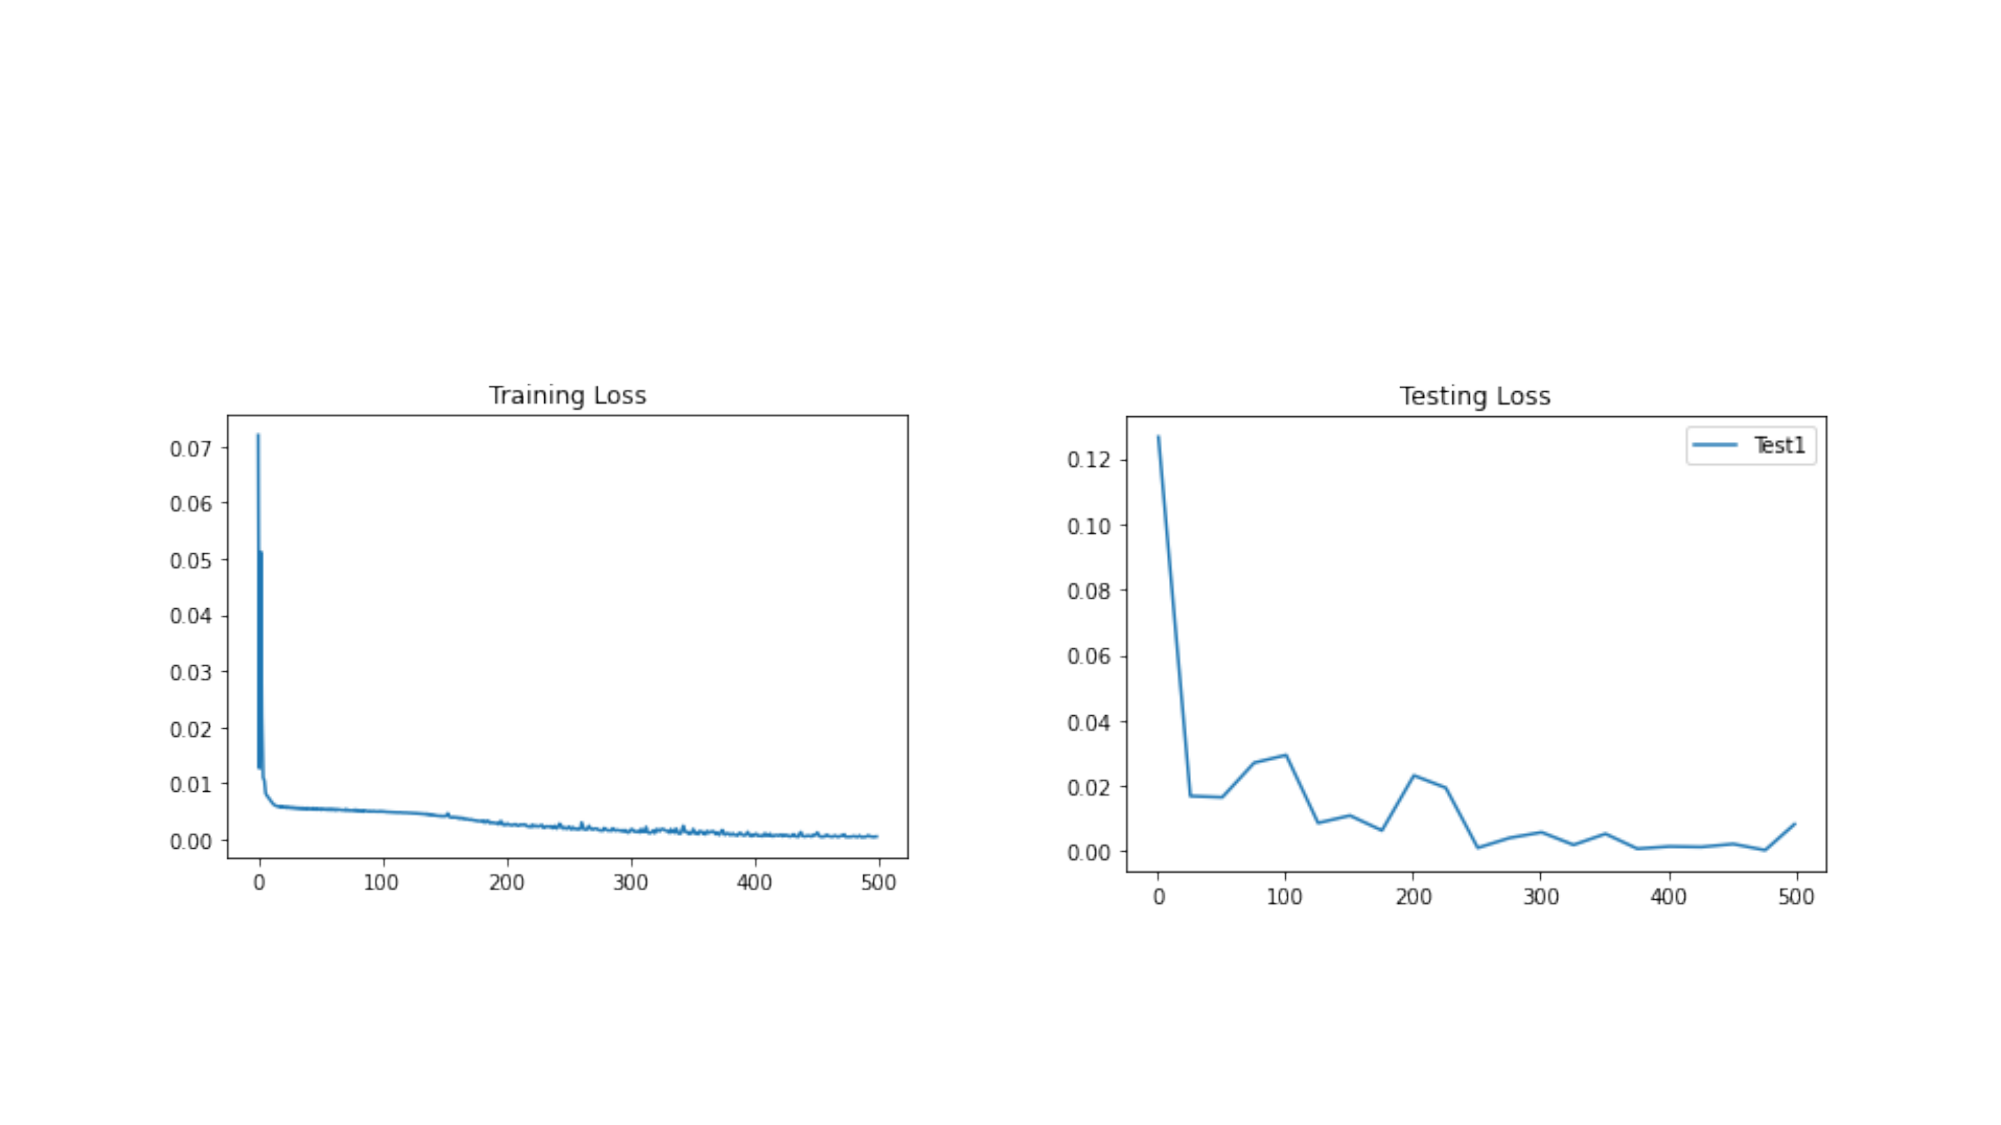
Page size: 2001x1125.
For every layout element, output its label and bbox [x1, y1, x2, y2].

picture [1051, 370, 1841, 922]
picture [154, 370, 922, 907]
